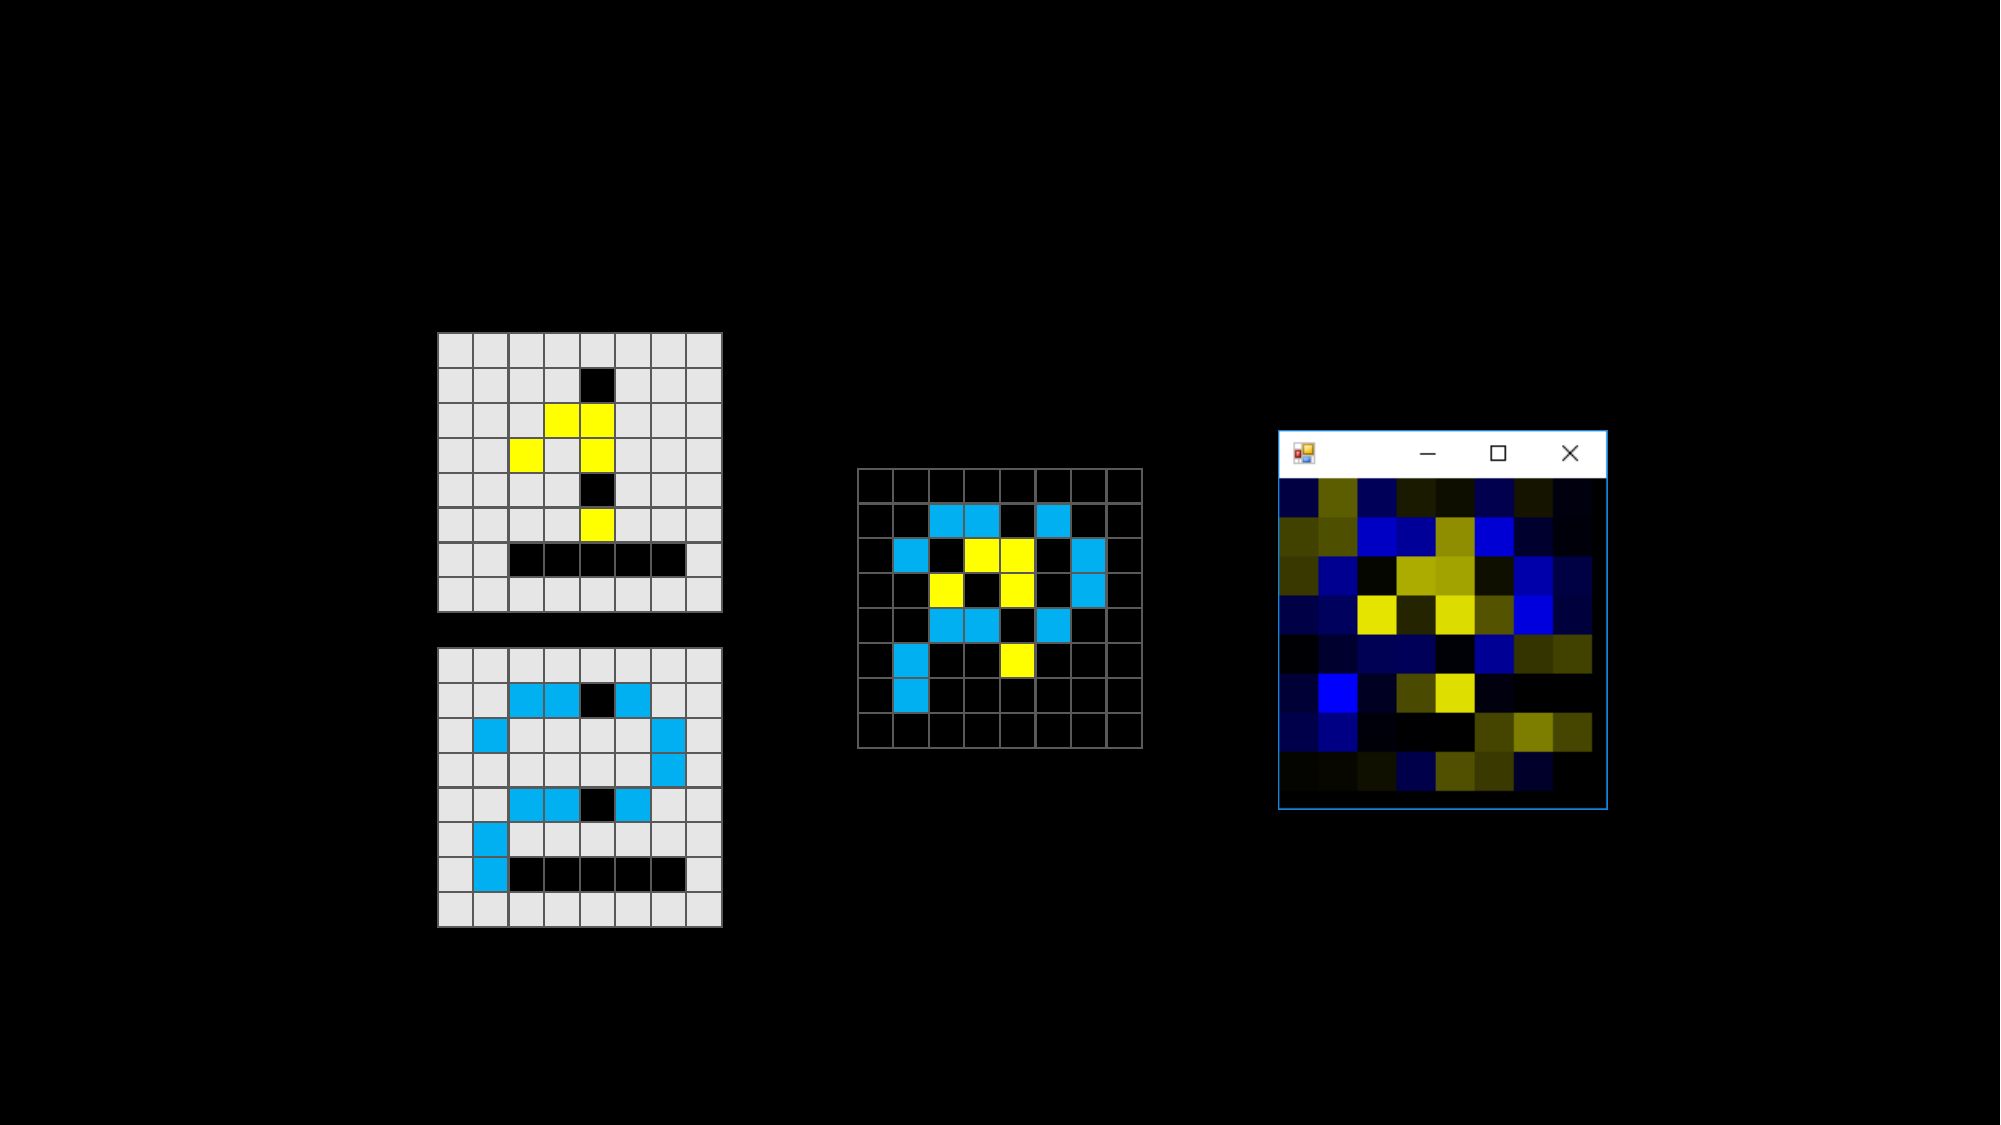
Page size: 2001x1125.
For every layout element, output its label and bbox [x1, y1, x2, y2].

text_box [437, 647, 722, 927]
text_box [857, 468, 1143, 748]
picture [1278, 430, 1608, 810]
text_box [437, 333, 722, 613]
